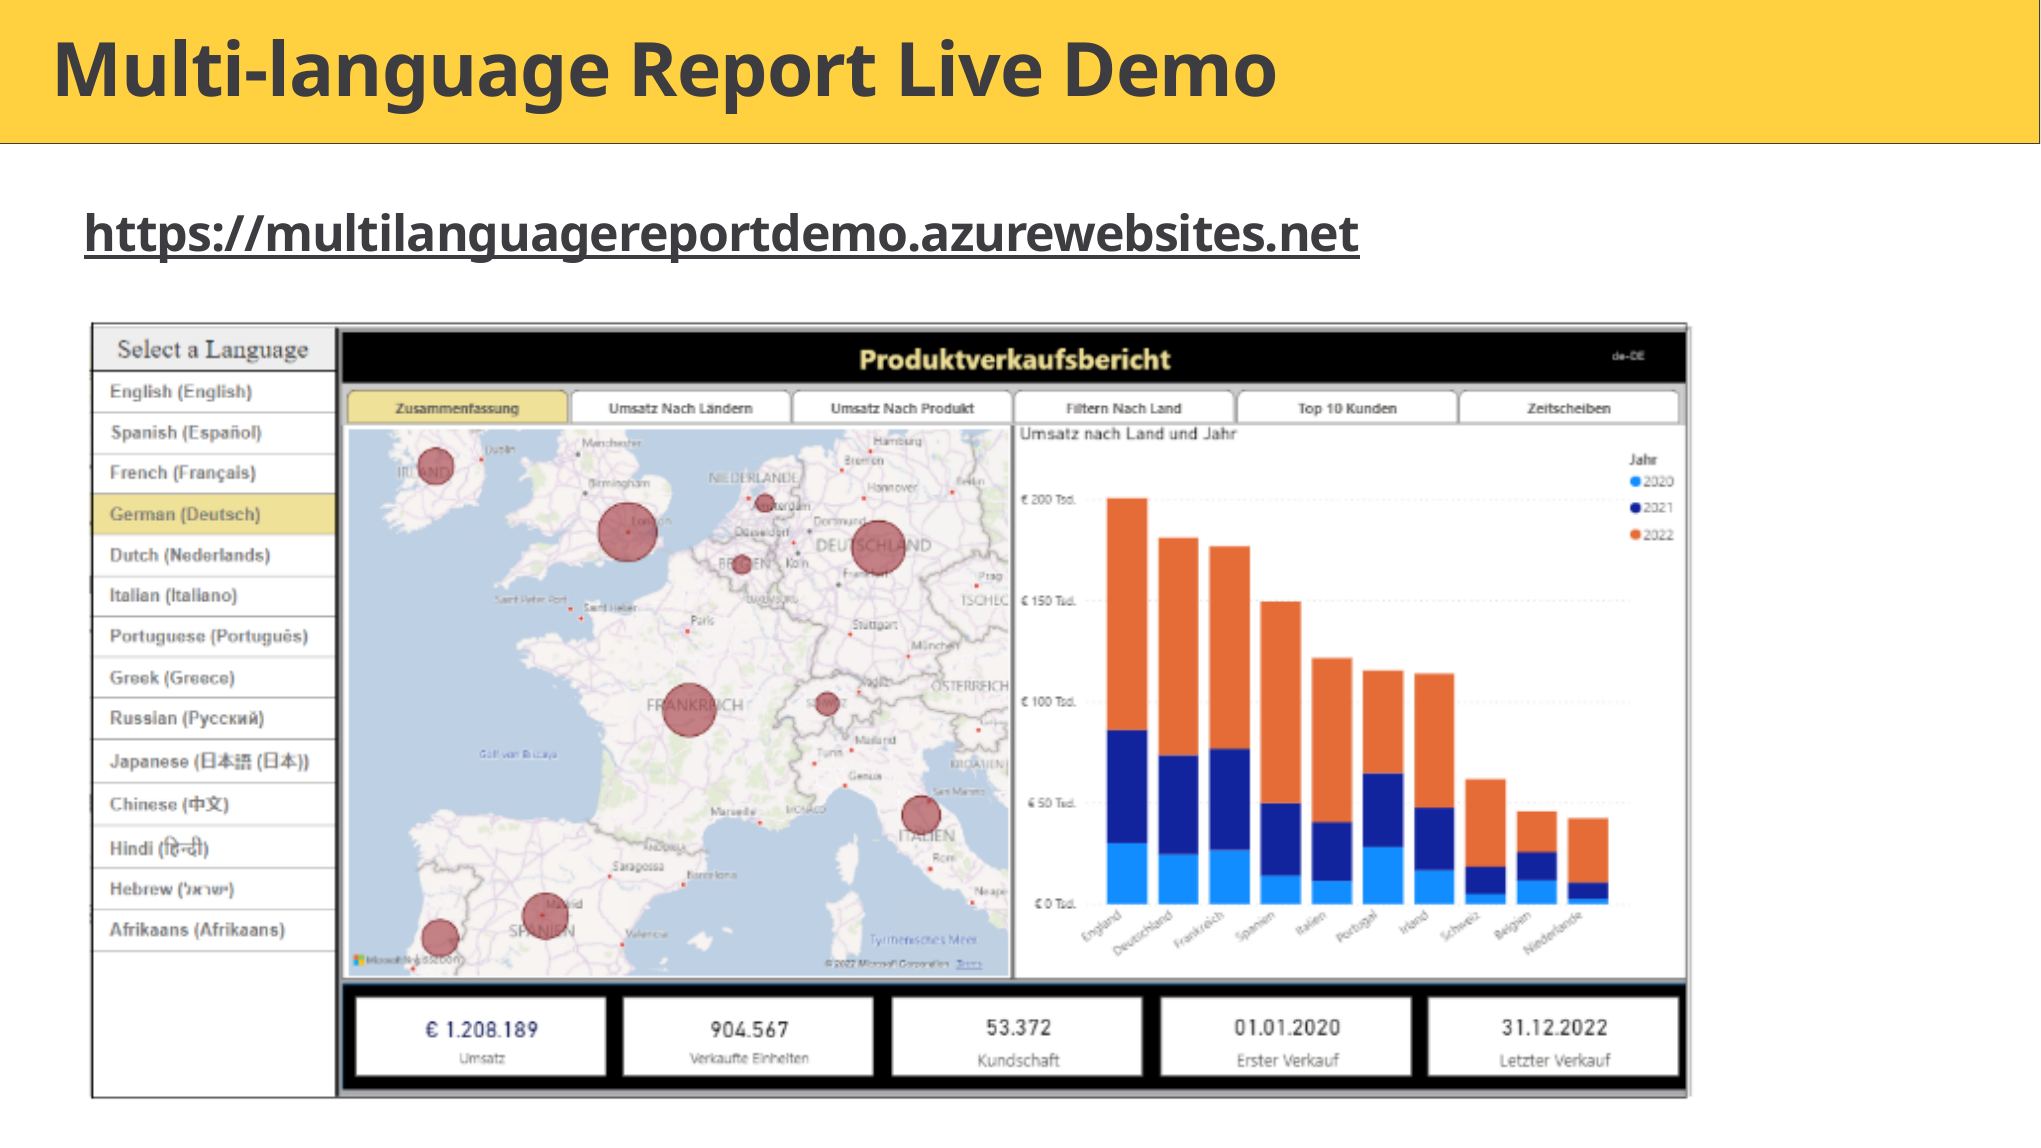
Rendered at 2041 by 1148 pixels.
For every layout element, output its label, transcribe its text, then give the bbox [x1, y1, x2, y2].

title Multi-language Report Live Demo [51, 31, 1988, 113]
list https://multilanguagereportdemo.azurewebsites.net [83, 201, 1988, 262]
picture [70, 307, 1704, 1111]
